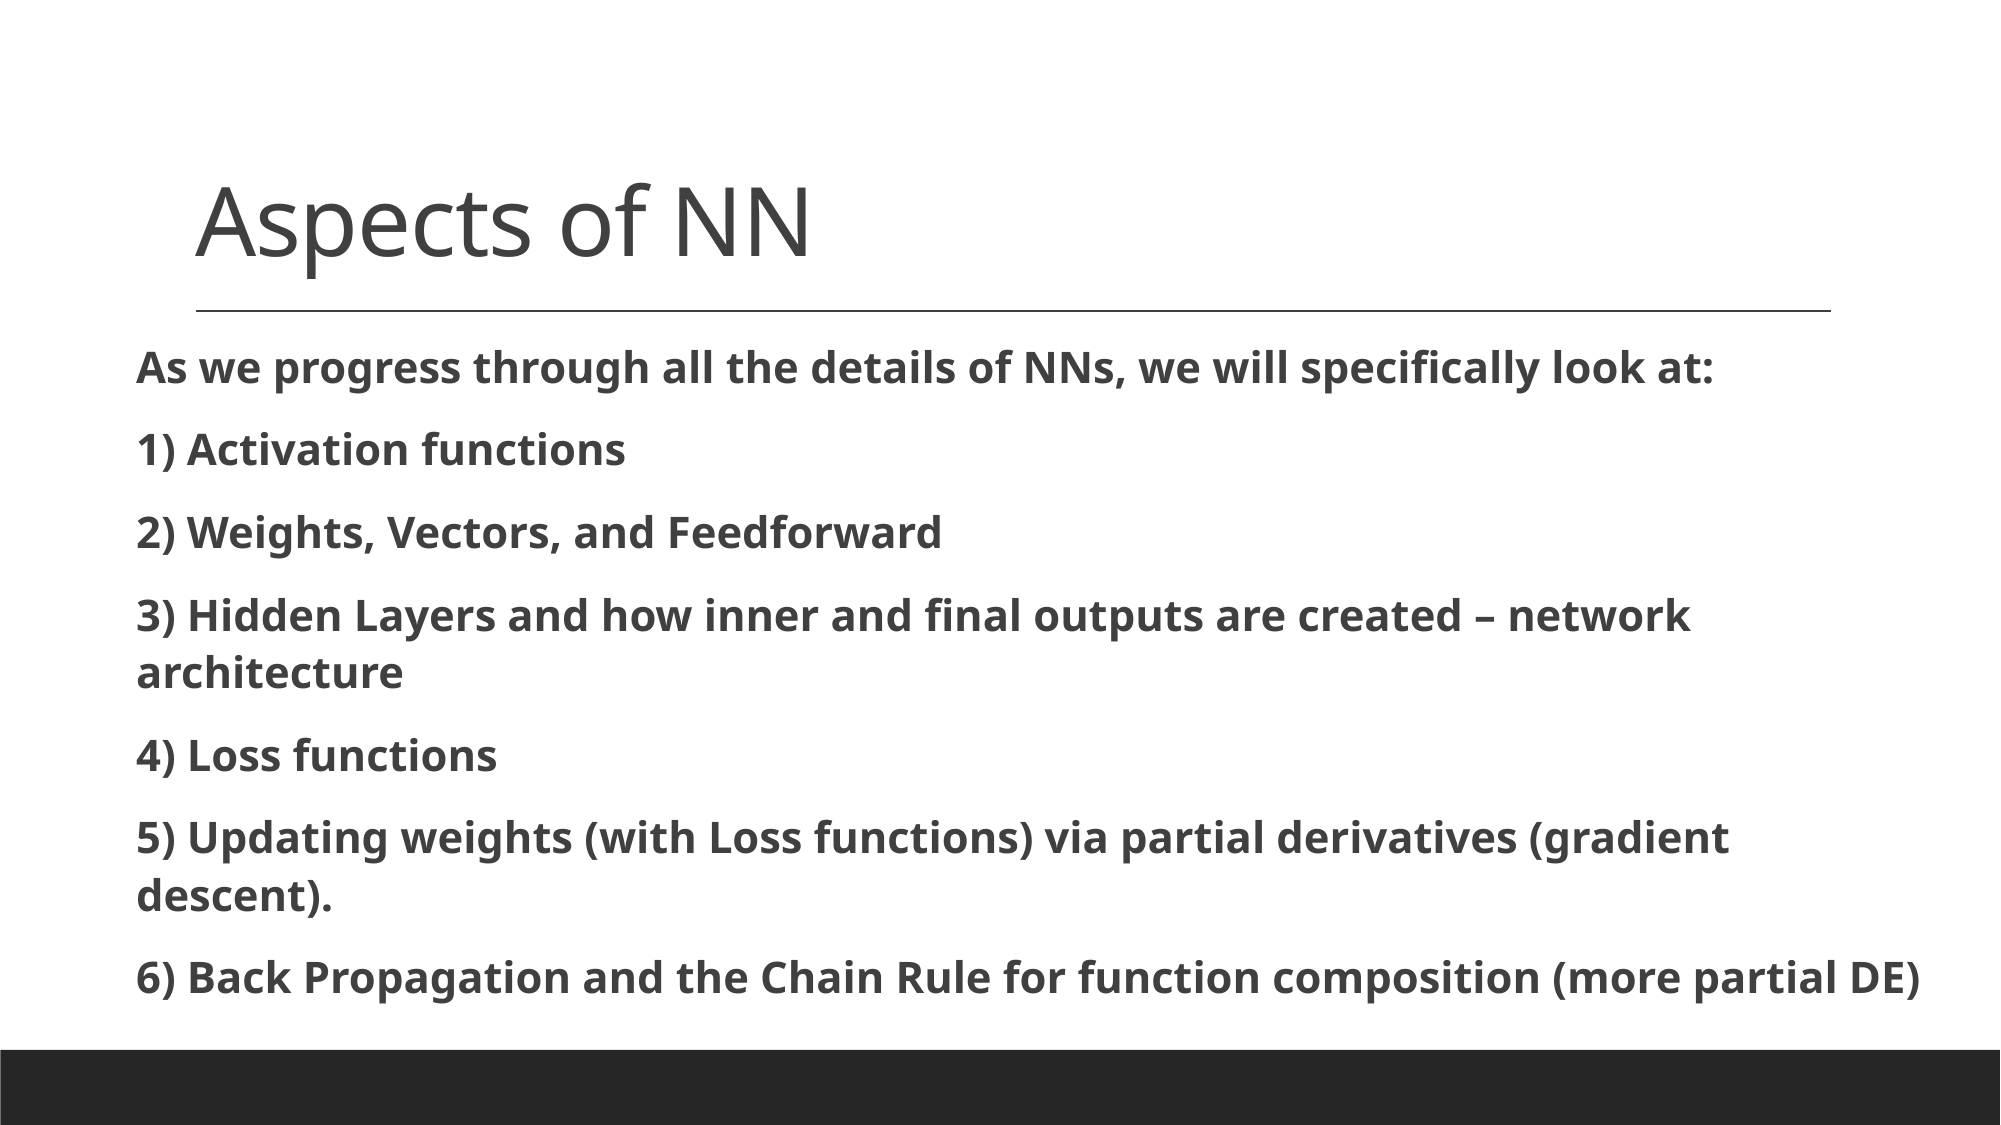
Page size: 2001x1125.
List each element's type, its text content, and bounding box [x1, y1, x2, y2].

list As we progress through all the details of NNs, we will specifically look at: 1) Activation functions 2) Weights, Vectors, and Feedforward 3) Hidden Layers and how inner and final outputs are created – network architecture 4) Loss functions 5) Updating weights (with Loss functions) via partial derivatives (gradient descent). 6) Back Propagation and the Chain Rule for function composition (more partial DE) [123, 326, 1939, 1044]
title Aspects of NN [180, 47, 1830, 285]
